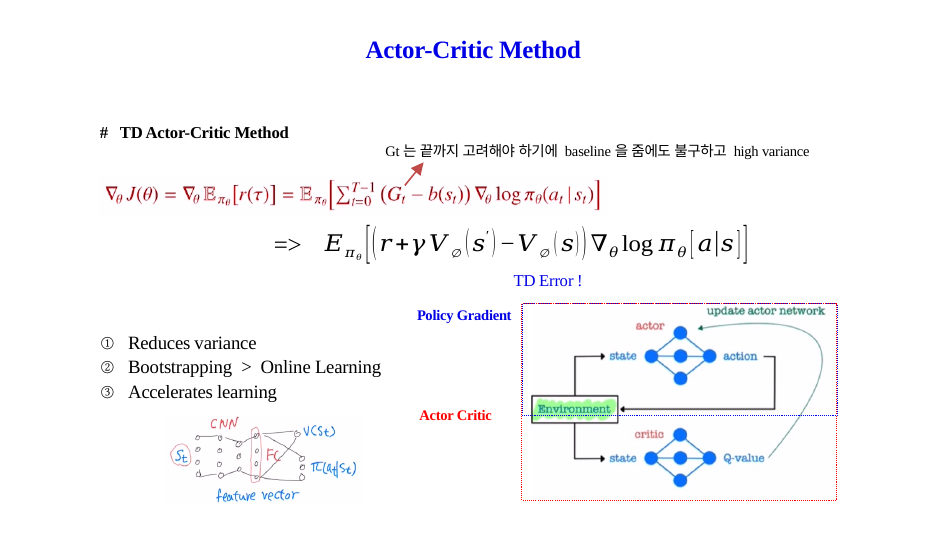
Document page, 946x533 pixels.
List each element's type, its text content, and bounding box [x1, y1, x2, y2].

text_box TD Error ! [473, 267, 622, 290]
text_box Policy Gradient [388, 303, 521, 324]
text_box # TD Actor-Critic Method [97, 109, 823, 174]
text_box [520, 423, 526, 503]
text_box [520, 302, 525, 403]
text_box Actor Critic [379, 403, 525, 423]
text_box ① Reduces variance ② Bootstrapping > Online Learning ③ Accelerates learning [98, 328, 424, 403]
title Actor-Critic Method [312, 31, 633, 109]
text_box Gt는 끝까지 고려해야 하기에 baseline을 줌에도 불구하고 high variance [383, 140, 871, 160]
picture [164, 415, 362, 504]
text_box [404, 162, 424, 186]
picture [530, 296, 838, 501]
picture [98, 175, 608, 217]
text_box => [256, 226, 317, 259]
